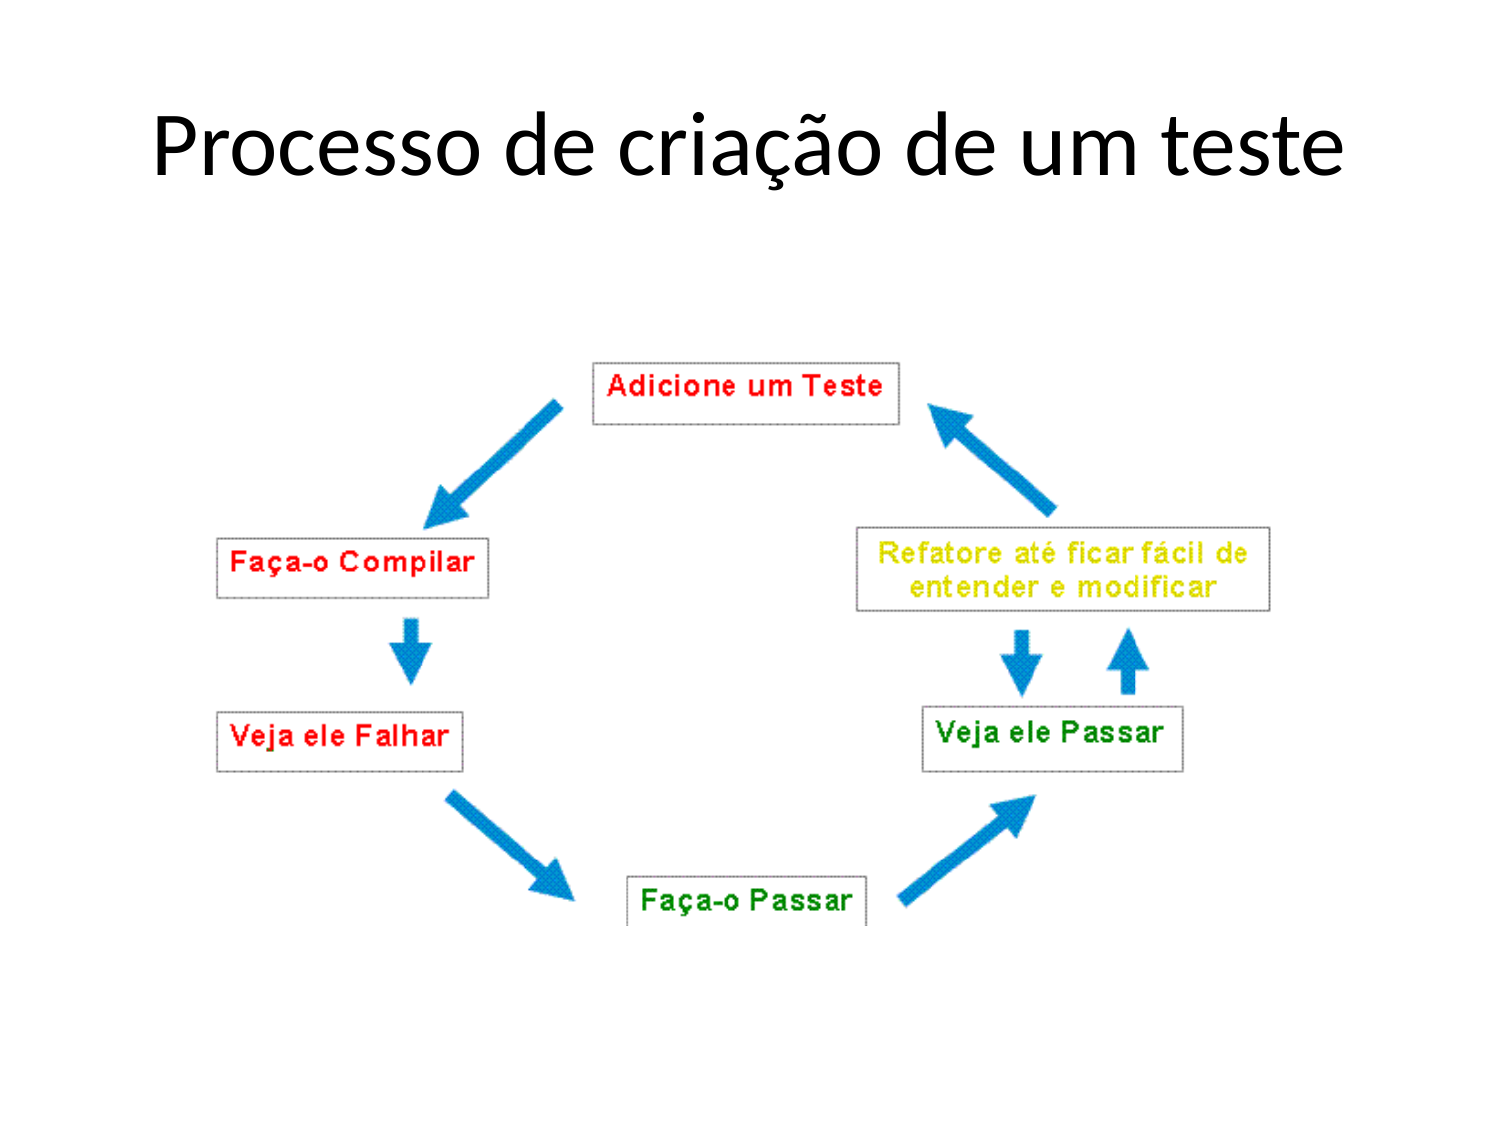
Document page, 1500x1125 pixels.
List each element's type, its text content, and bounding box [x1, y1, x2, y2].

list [116, 245, 1348, 926]
title Processo de criação de um teste [75, 45, 1425, 233]
